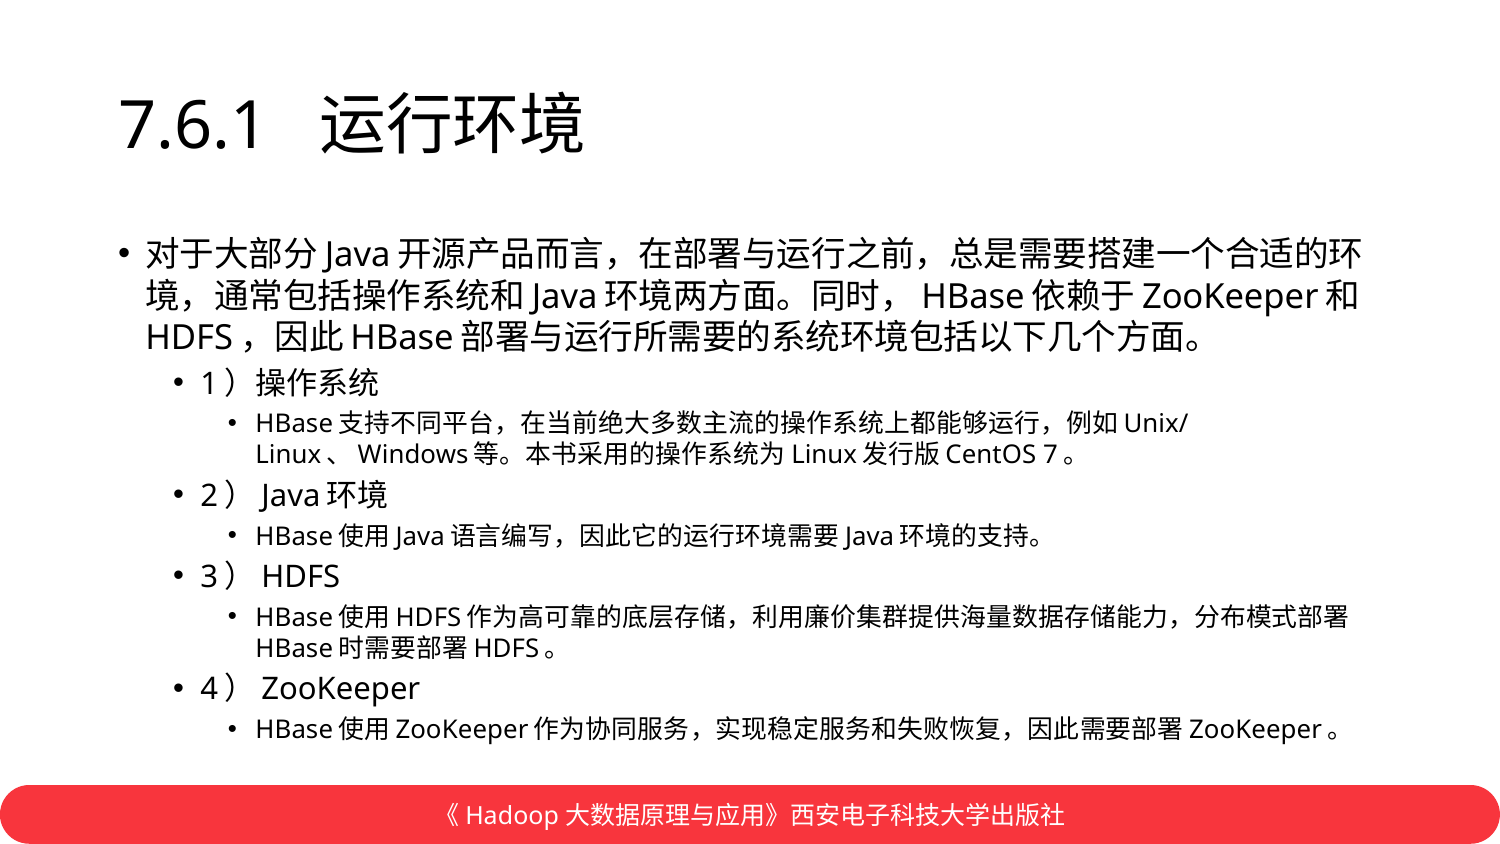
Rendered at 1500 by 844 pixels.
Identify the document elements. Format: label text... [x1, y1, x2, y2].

title 7.6.1 运行环境 [103, 44, 1397, 208]
list 对于大部分Java开源产品而言，在部署与运行之前，总是需要搭建一个合适的环境，通常包括操作系统和Java环境两方面。同时，HBase依赖于ZooKeeper和HDFS，因此HBase部署与运行所需要的系统环境包括以下几个方面。 1）操作系统 HBase支持不同平台，在当前绝大多数主流的操作系统上都能够运行，例如Unix/Linux、Windows等。本书采用的操作系统为Linux发行版CentOS 7。 2）Java环境 HBase使用Java语言编写，因此它的运行环境需要Java环境的支持。 3）HDFS HBase使用HDFS作为高可靠的底层存储，利用廉价集群提供海量数据存储能力，分布模式部署HBase时需要部署HDFS。 4）ZooKeeper HBase使用ZooKeeper作为协同服务，实现稳定服务和失败恢复，因此需要部署ZooKeeper。 [103, 224, 1397, 760]
